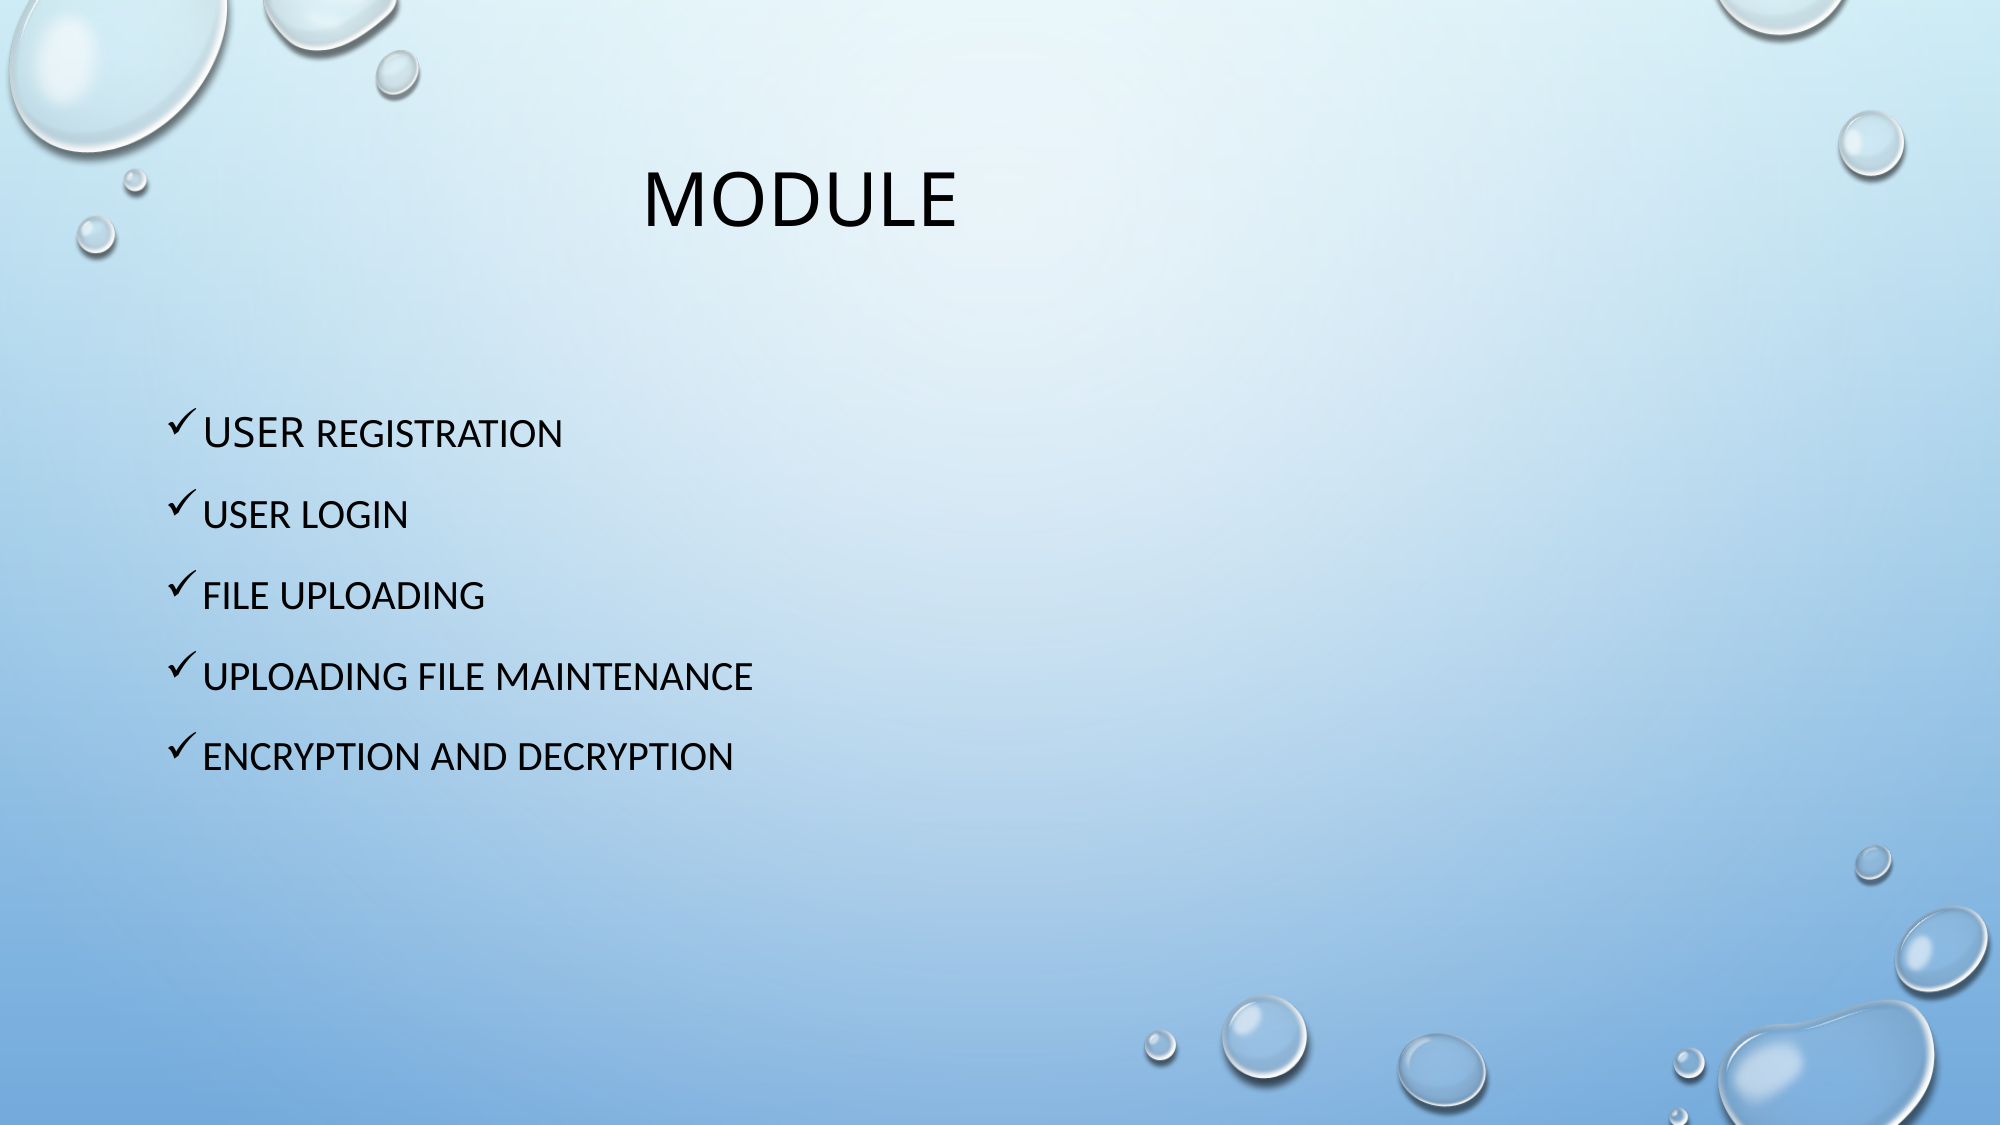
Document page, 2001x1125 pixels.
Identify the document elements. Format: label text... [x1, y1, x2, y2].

picture [0, 0, 2000, 1125]
title MODULE [0, 71, 1909, 334]
list User registration User login File uploading Uploading file maintenance encryption and decryption [149, 388, 1850, 950]
